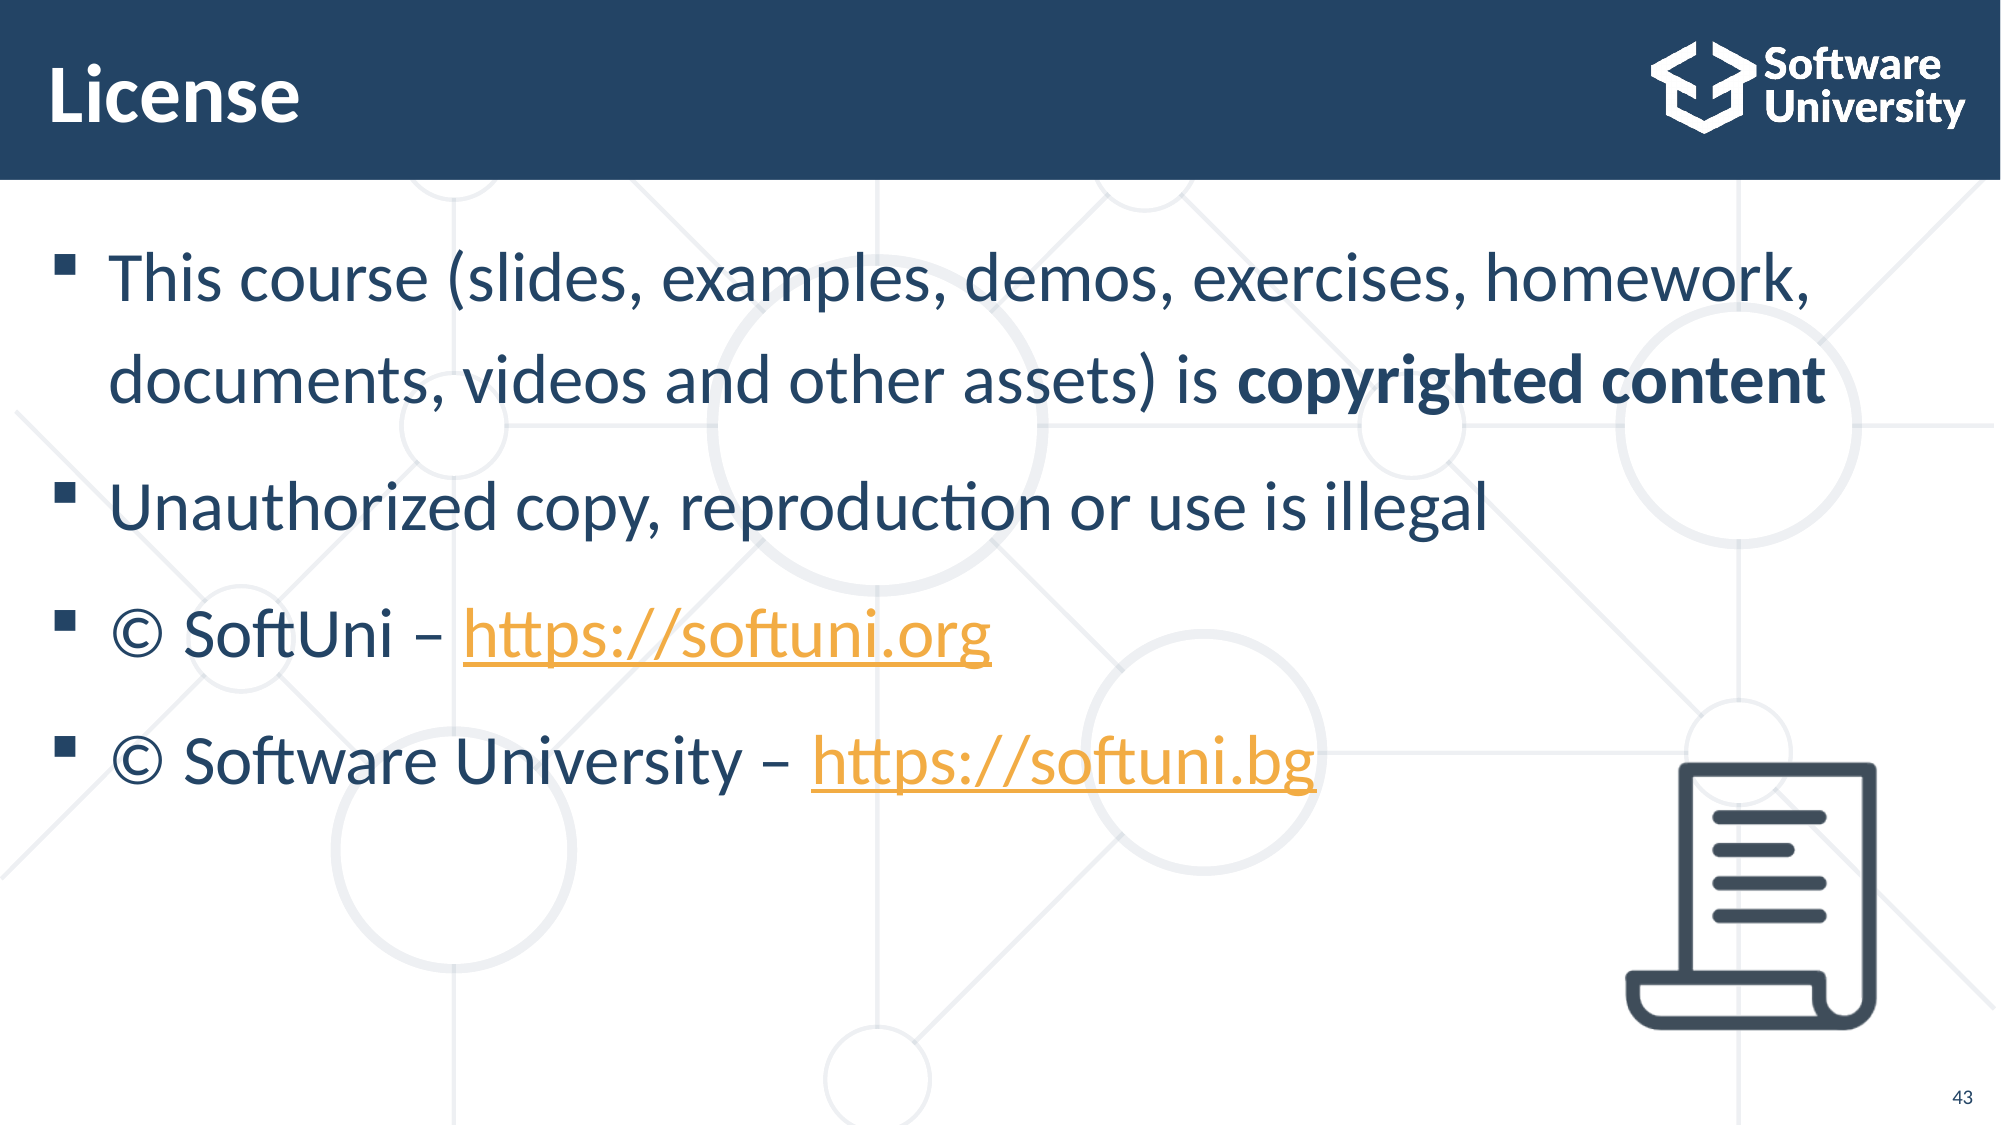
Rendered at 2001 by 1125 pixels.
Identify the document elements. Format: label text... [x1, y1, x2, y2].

list This course (slides, examples, demos, exercises, homework, documents, videos and other assets) is copyrighted content Unauthorized copy, reproduction or use is illegal © SoftUni – https://softuni.org © Software University – https://softuni.bg [31, 208, 1970, 1104]
picture [1651, 41, 1966, 134]
slide_number 43 [1927, 1067, 1989, 1117]
title License [31, 16, 1625, 162]
picture [1598, 728, 1916, 1065]
